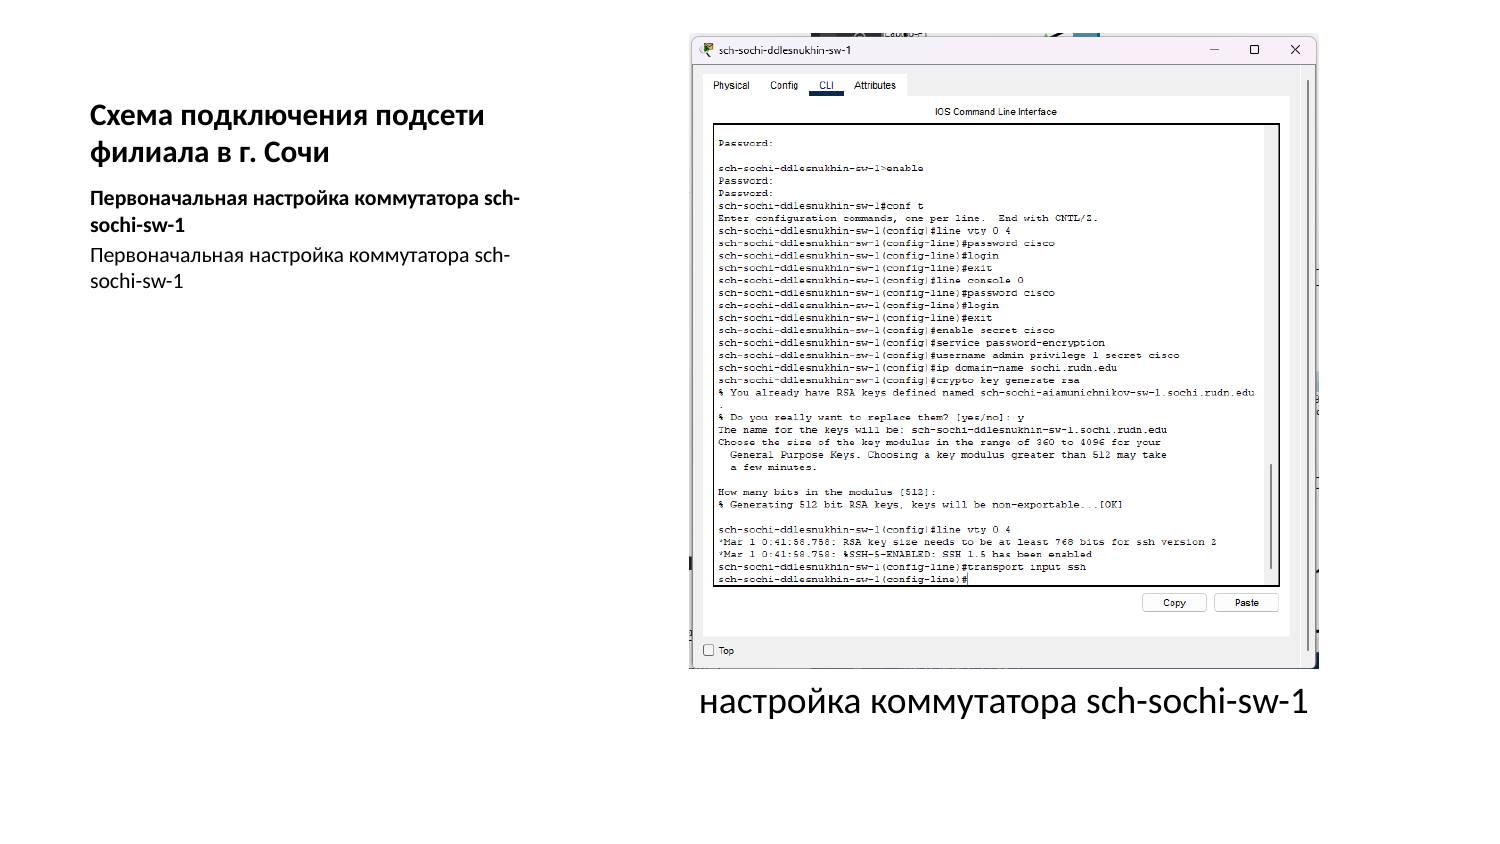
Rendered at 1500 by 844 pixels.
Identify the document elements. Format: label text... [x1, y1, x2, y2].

picture [689, 32, 1319, 669]
list Первоначальная настройка коммутатора sch-sochi-sw-1 Первоначальная настройка коммутатора sch-sochi-sw-1 [75, 176, 569, 754]
title Схема подключения подсети филиала в г. Сочи [75, 33, 569, 176]
text_box настройка коммутатора sch-sochi-sw-1 [585, 668, 1423, 753]
